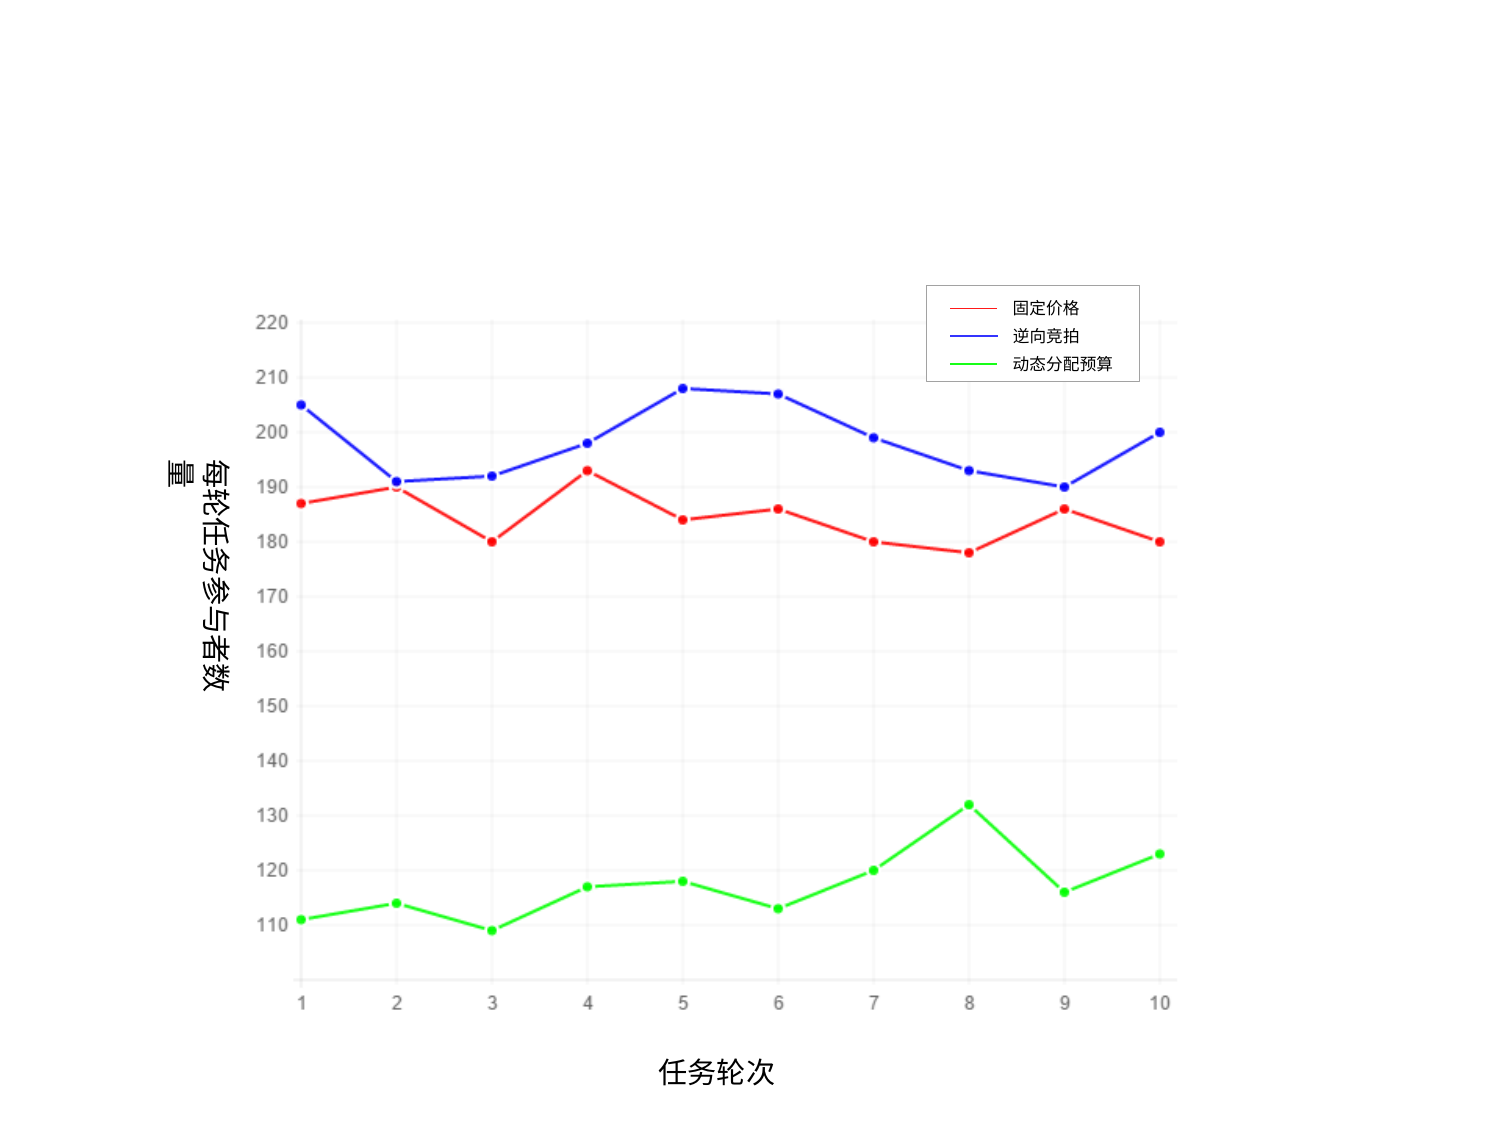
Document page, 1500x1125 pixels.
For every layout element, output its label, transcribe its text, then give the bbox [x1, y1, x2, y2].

text_box 每轮任务参与者数量 [176, 444, 236, 728]
text_box 固定价格 [997, 290, 1140, 308]
text_box [924, 283, 1142, 308]
text_box 任务轮次 [643, 1046, 904, 1097]
picture [241, 309, 1193, 1024]
